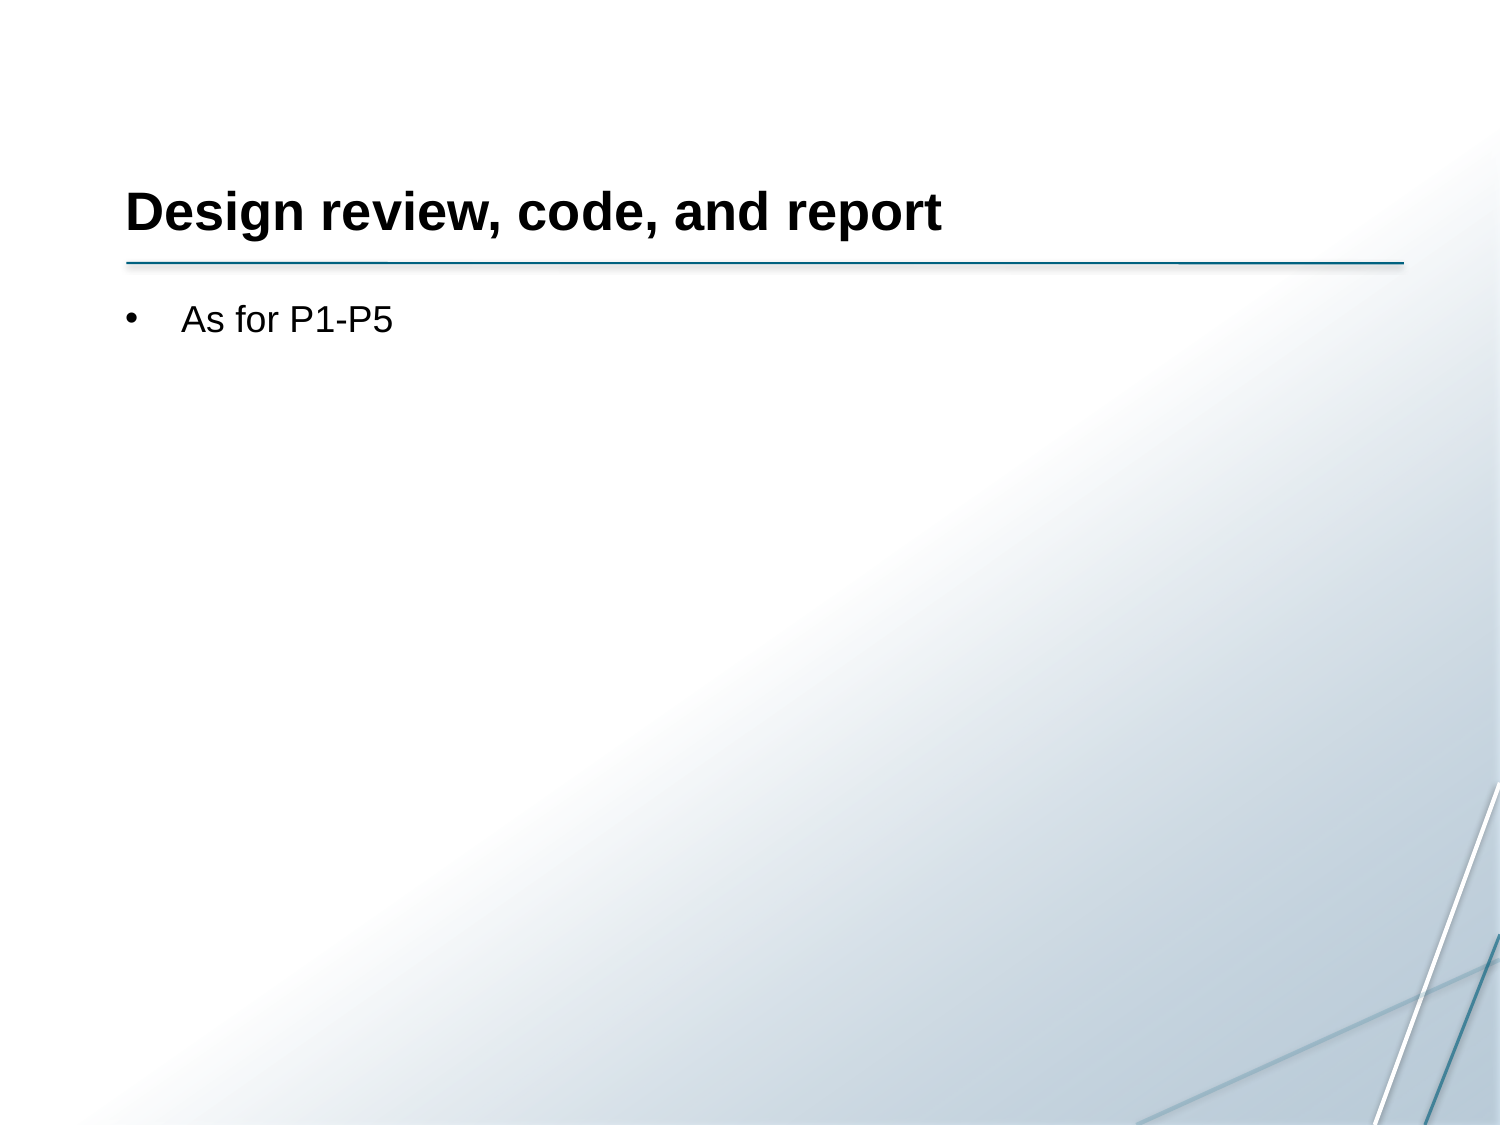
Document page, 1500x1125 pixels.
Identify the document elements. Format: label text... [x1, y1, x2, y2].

list As for P1-P5 [109, 287, 1404, 1005]
title Design review, code, and report [109, 49, 1403, 249]
